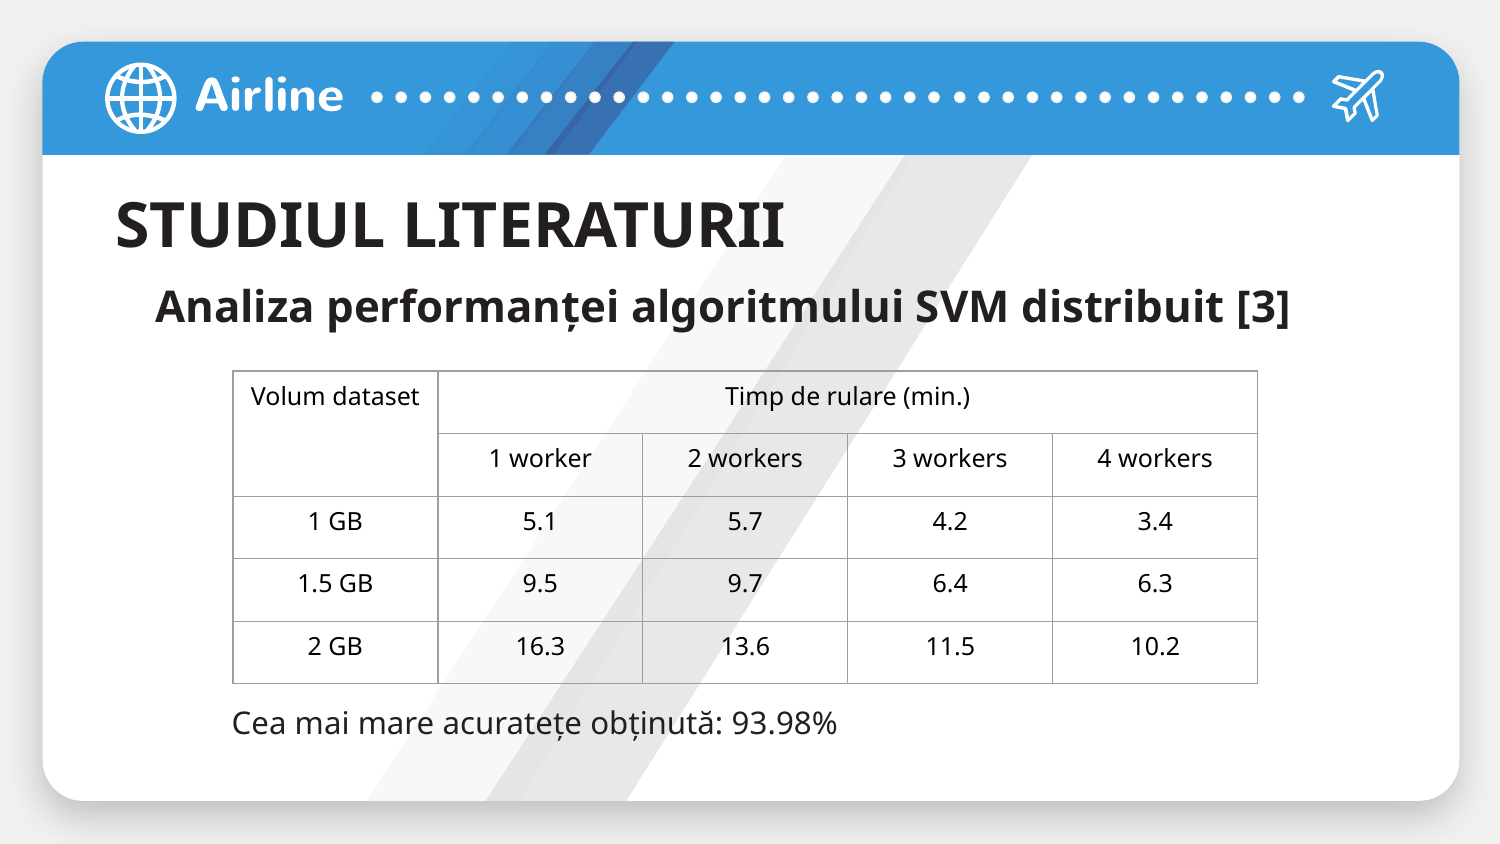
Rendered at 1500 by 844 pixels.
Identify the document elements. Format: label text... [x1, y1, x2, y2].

table_cell 1 worker [439, 434, 642, 496]
text_box [1331, 69, 1384, 123]
table_cell 10.2 [1053, 622, 1257, 683]
table_cell 9.5 [439, 559, 642, 621]
table_cell 5.7 [643, 497, 847, 558]
table_cell 4.2 [848, 497, 1052, 558]
table_cell 2 GB [234, 622, 437, 683]
table_header Volum dataset [234, 372, 437, 496]
title Analiza performanței algoritmului SVM distribuit [3] [140, 277, 1348, 334]
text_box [195, 76, 344, 112]
table_cell 3.4 [1053, 497, 1257, 558]
table_header Timp de rulare (min.) [439, 372, 1257, 433]
table_cell 3 workers [848, 434, 1052, 496]
table_cell 16.3 [439, 622, 642, 683]
table_cell 2 workers [643, 434, 847, 496]
title STUDIUL LITERATURII [115, 184, 1386, 261]
text_box Cea mai mare acuratețe obținută: 93.98% [216, 693, 1253, 750]
table_cell 11.5 [848, 622, 1052, 683]
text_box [371, 91, 1305, 103]
table_cell 4 workers [1053, 434, 1257, 496]
table_cell 1 GB [234, 497, 437, 558]
table_cell 6.3 [1053, 559, 1257, 621]
table_cell 9.7 [643, 559, 847, 621]
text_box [102, 62, 180, 135]
table_cell 13.6 [643, 622, 847, 683]
table_cell 1.5 GB [234, 559, 437, 621]
table_cell 5.1 [439, 497, 642, 558]
table_cell 6.4 [848, 559, 1052, 621]
